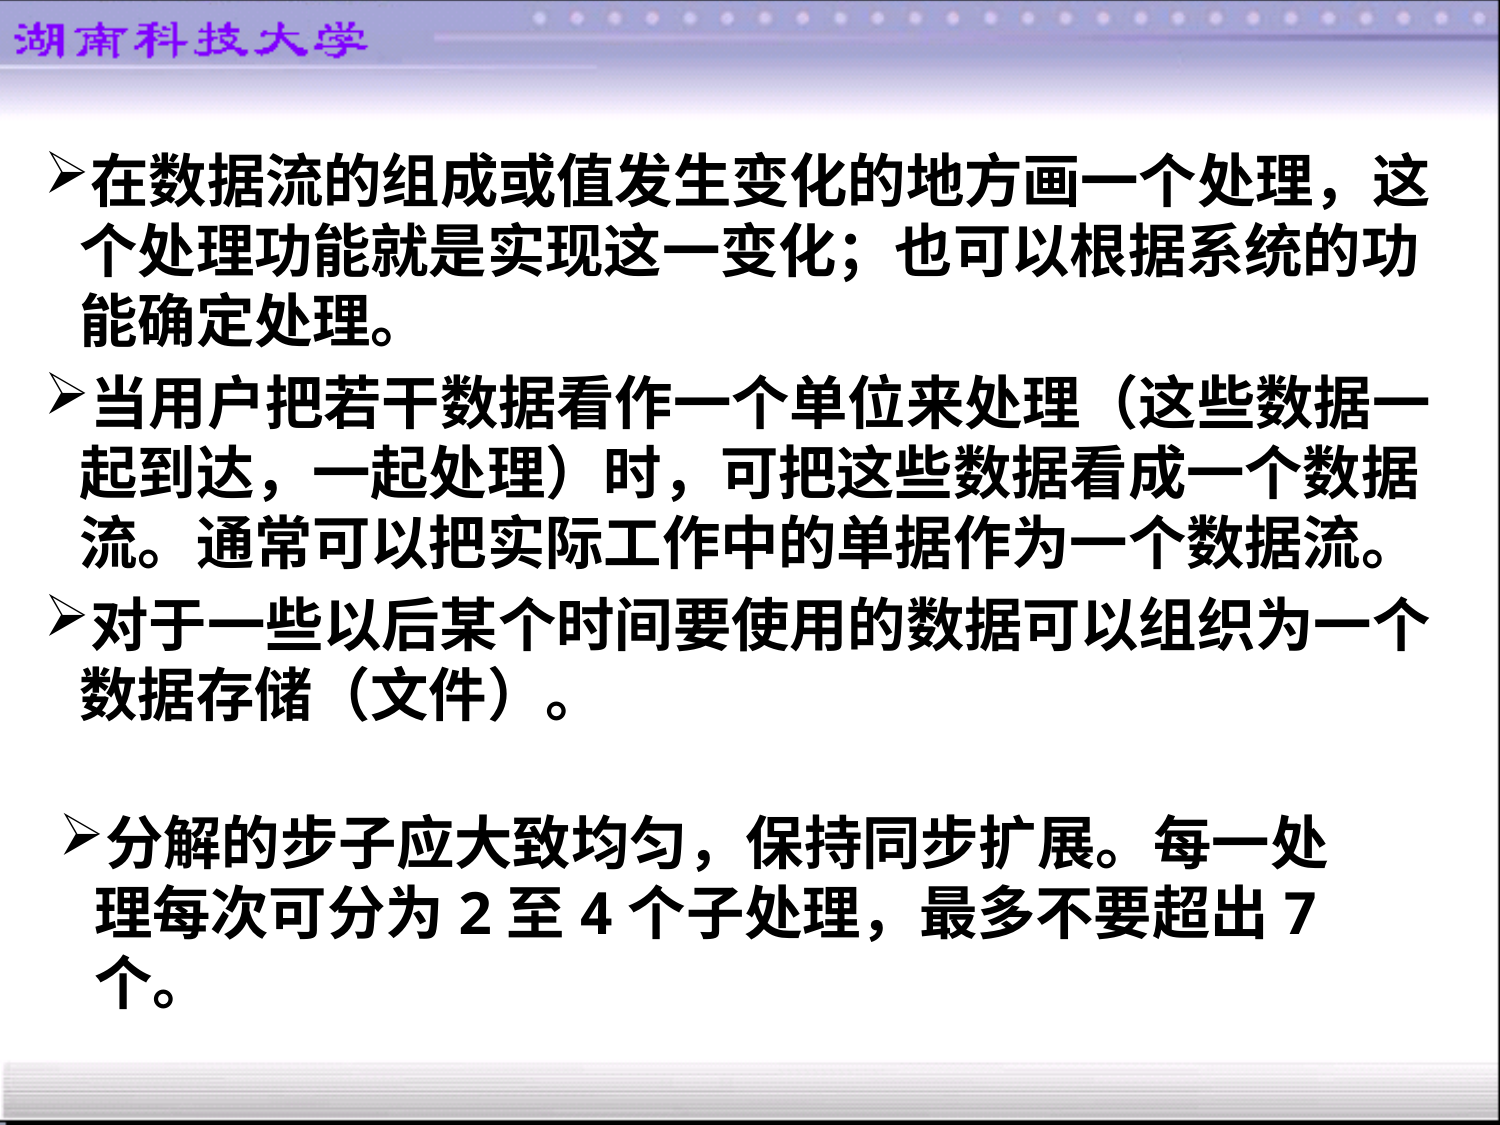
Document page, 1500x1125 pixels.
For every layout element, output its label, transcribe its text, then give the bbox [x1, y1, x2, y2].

text_box 分解的步子应大致均匀，保持同步扩展。每一处理每次可分为2至4个子处理，最多不要超出7个。 [44, 798, 1397, 1024]
picture [0, 0, 1500, 1125]
text_box 在数据流的组成或值发生变化的地方画一个处理，这个处理功能就是实现这一变化；也可以根据系统的功能确定处理。 当用户把若干数据看作一个单位来处理（这些数据一起到达，一起处理）时，可把这些数据看成一个数据流。通常可以把实际工作中的单据作为一个数据流。 对于一些以后某个时间要使用的数据可以组织为一个数据存储（文件）。 [29, 137, 1459, 736]
